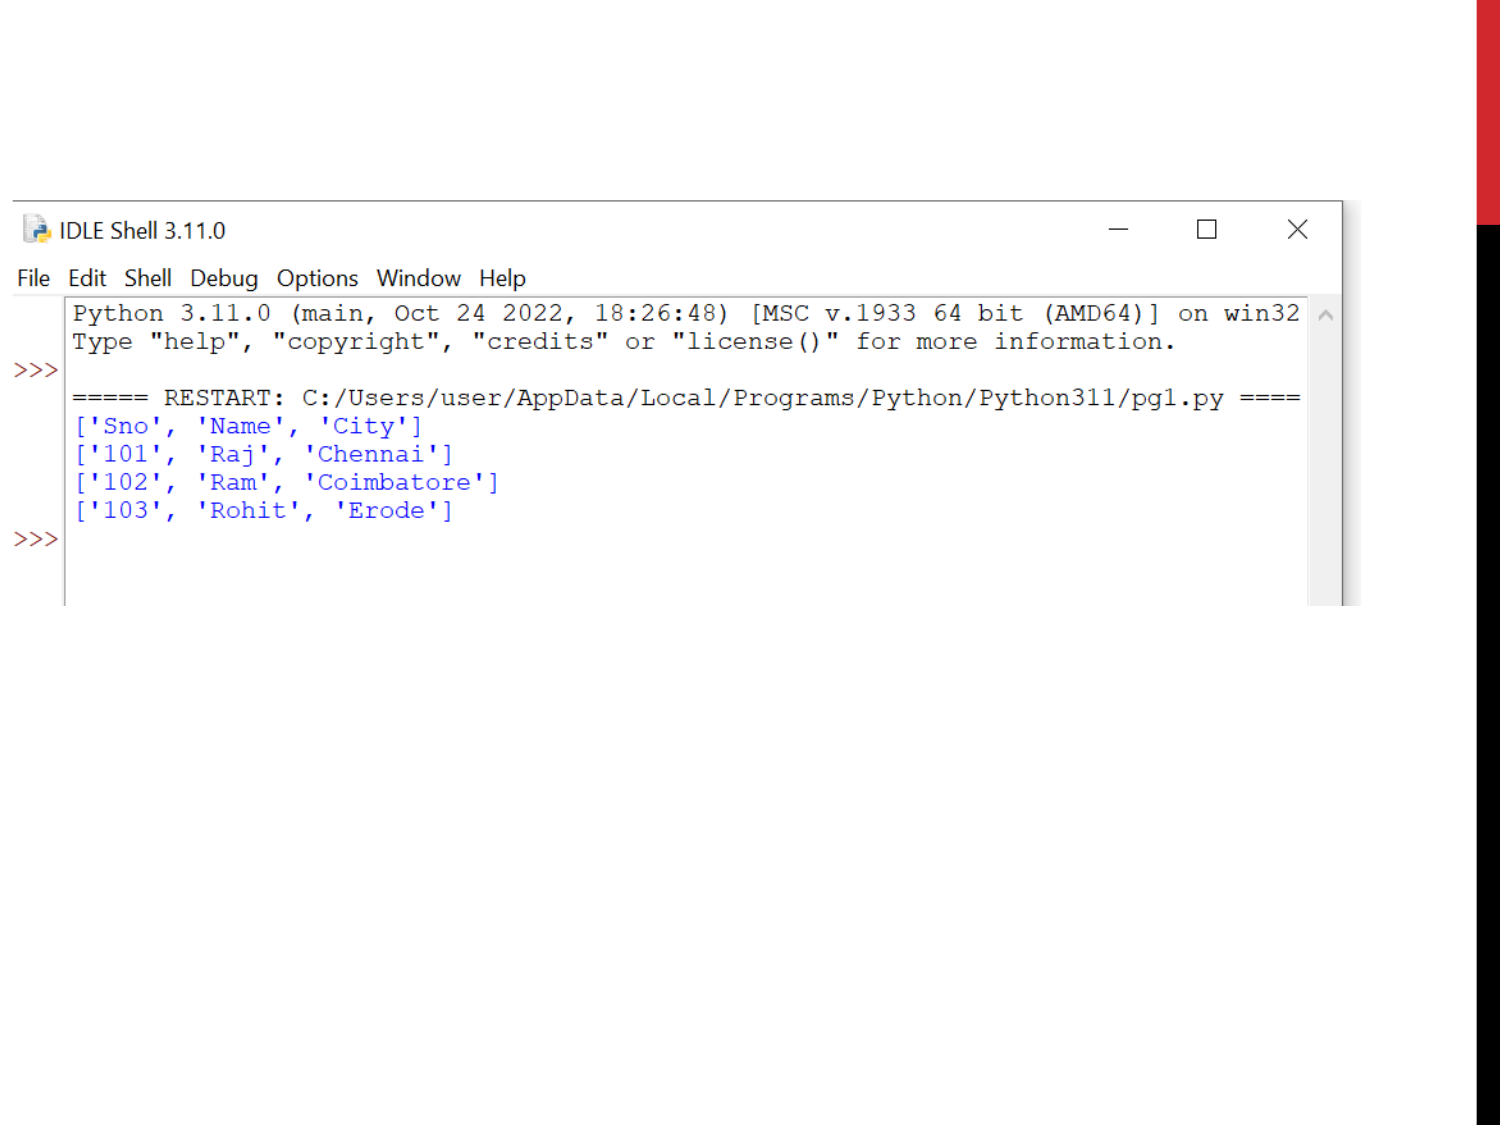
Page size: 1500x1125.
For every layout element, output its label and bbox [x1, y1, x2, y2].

picture [11, 199, 1362, 606]
